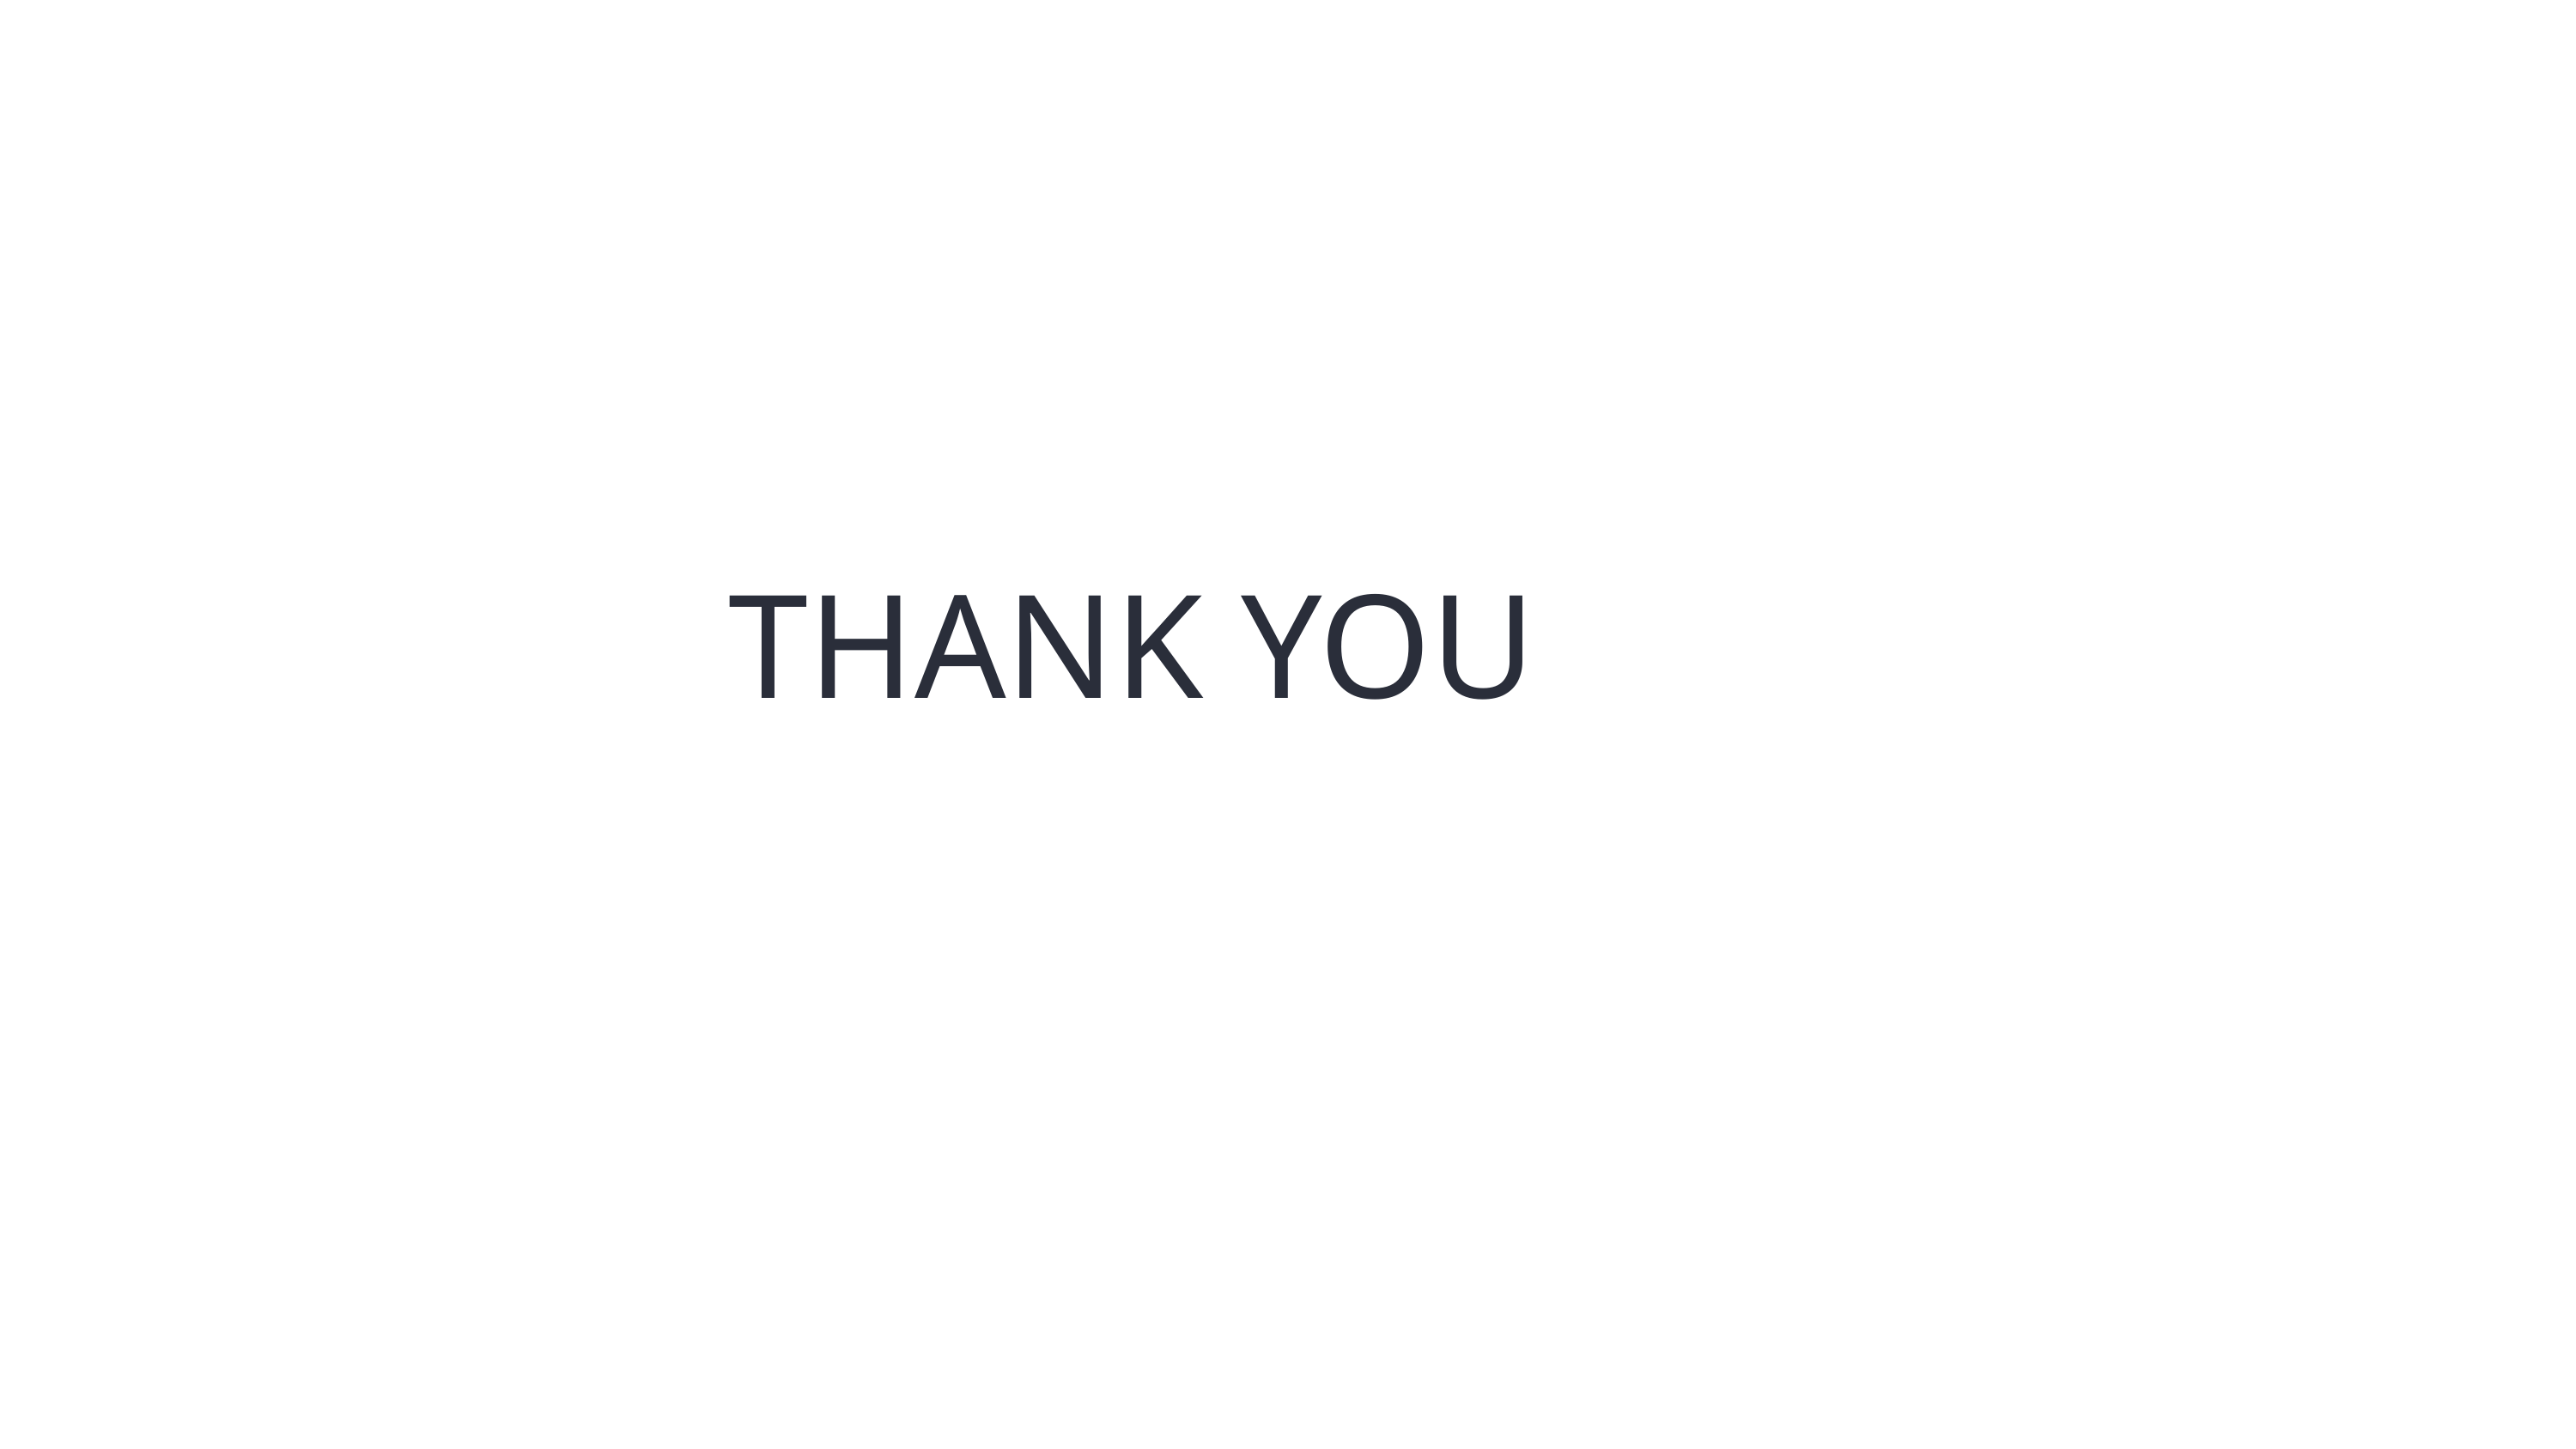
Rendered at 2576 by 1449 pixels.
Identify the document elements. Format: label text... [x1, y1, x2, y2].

text_box THANK YOU [0, 540, 2576, 727]
